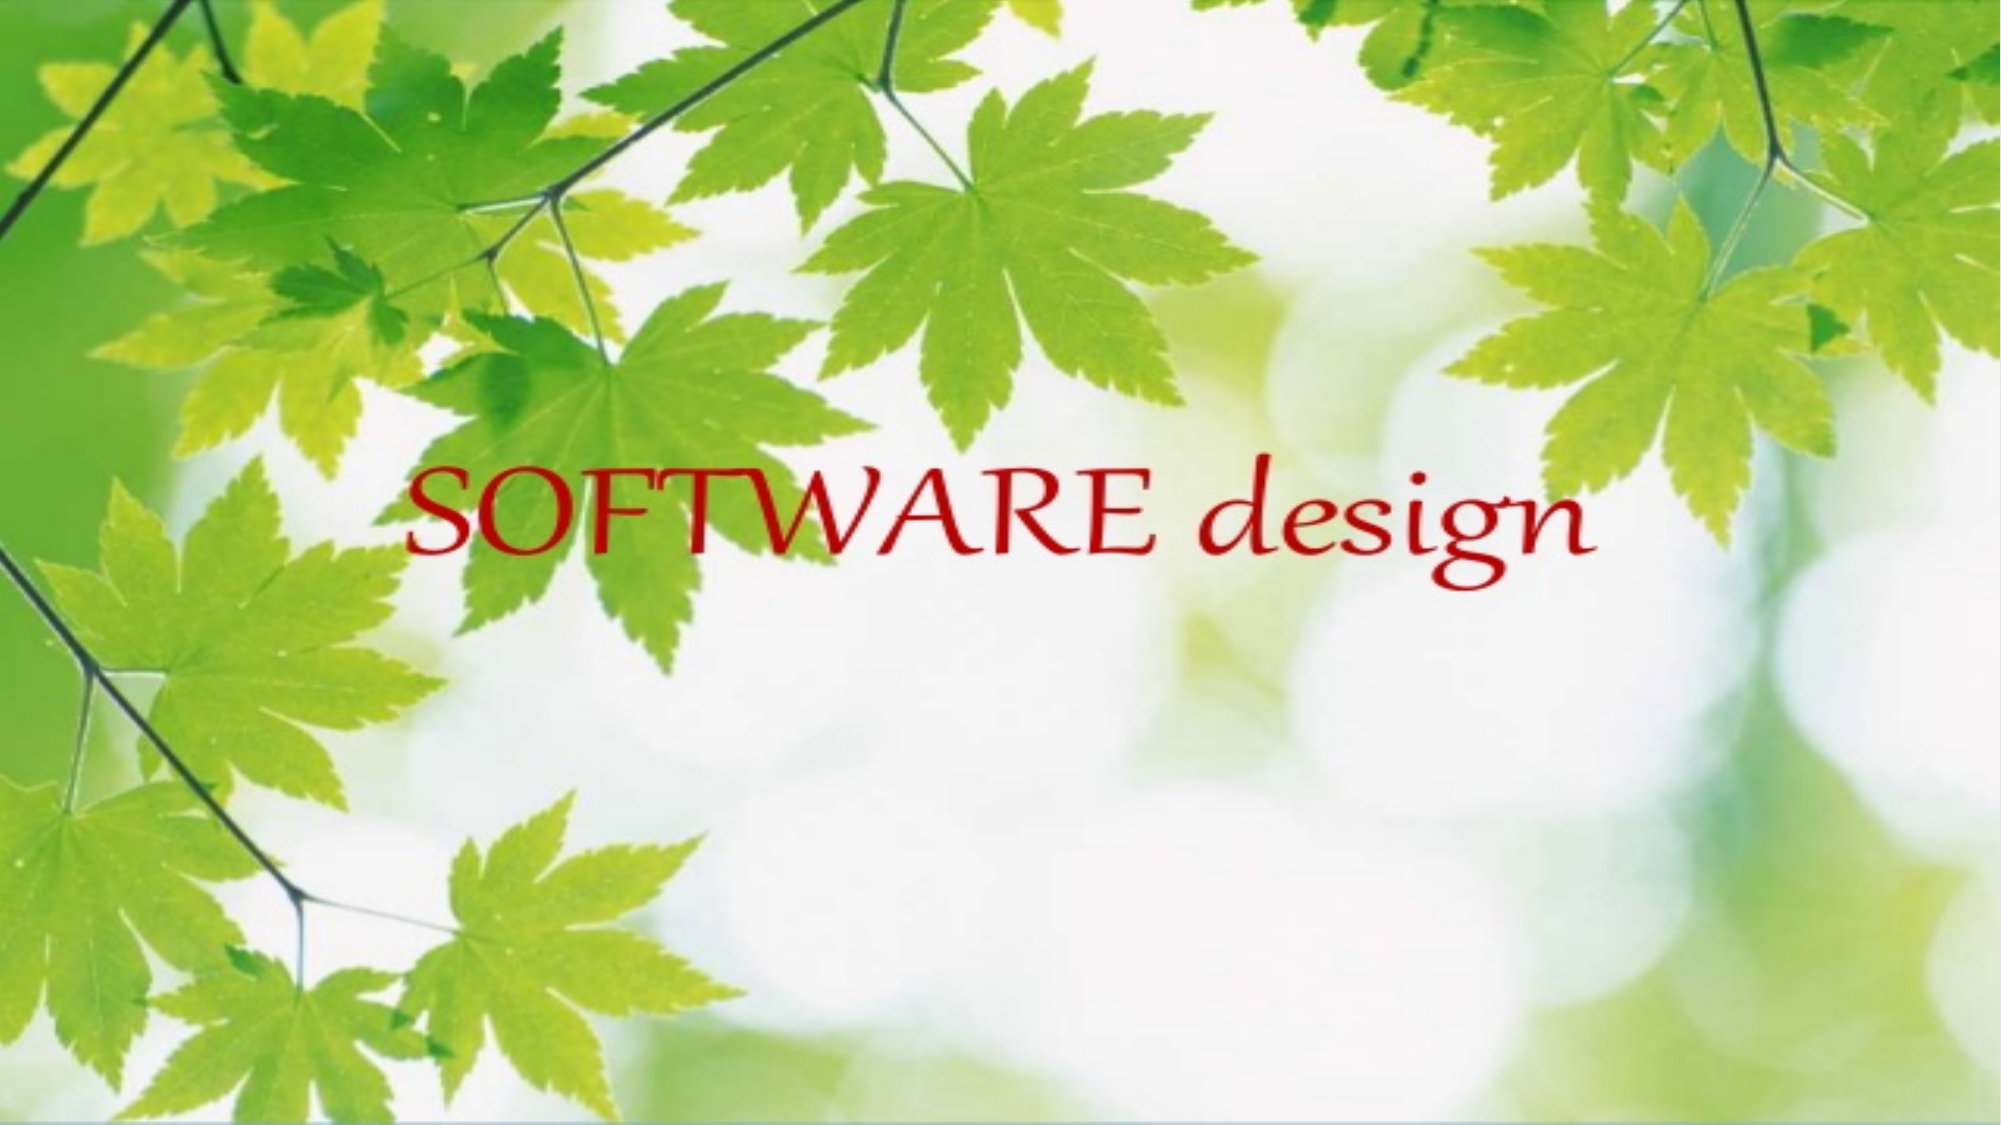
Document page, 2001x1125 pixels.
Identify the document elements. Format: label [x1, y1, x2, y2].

list [0, 0, 2000, 1125]
